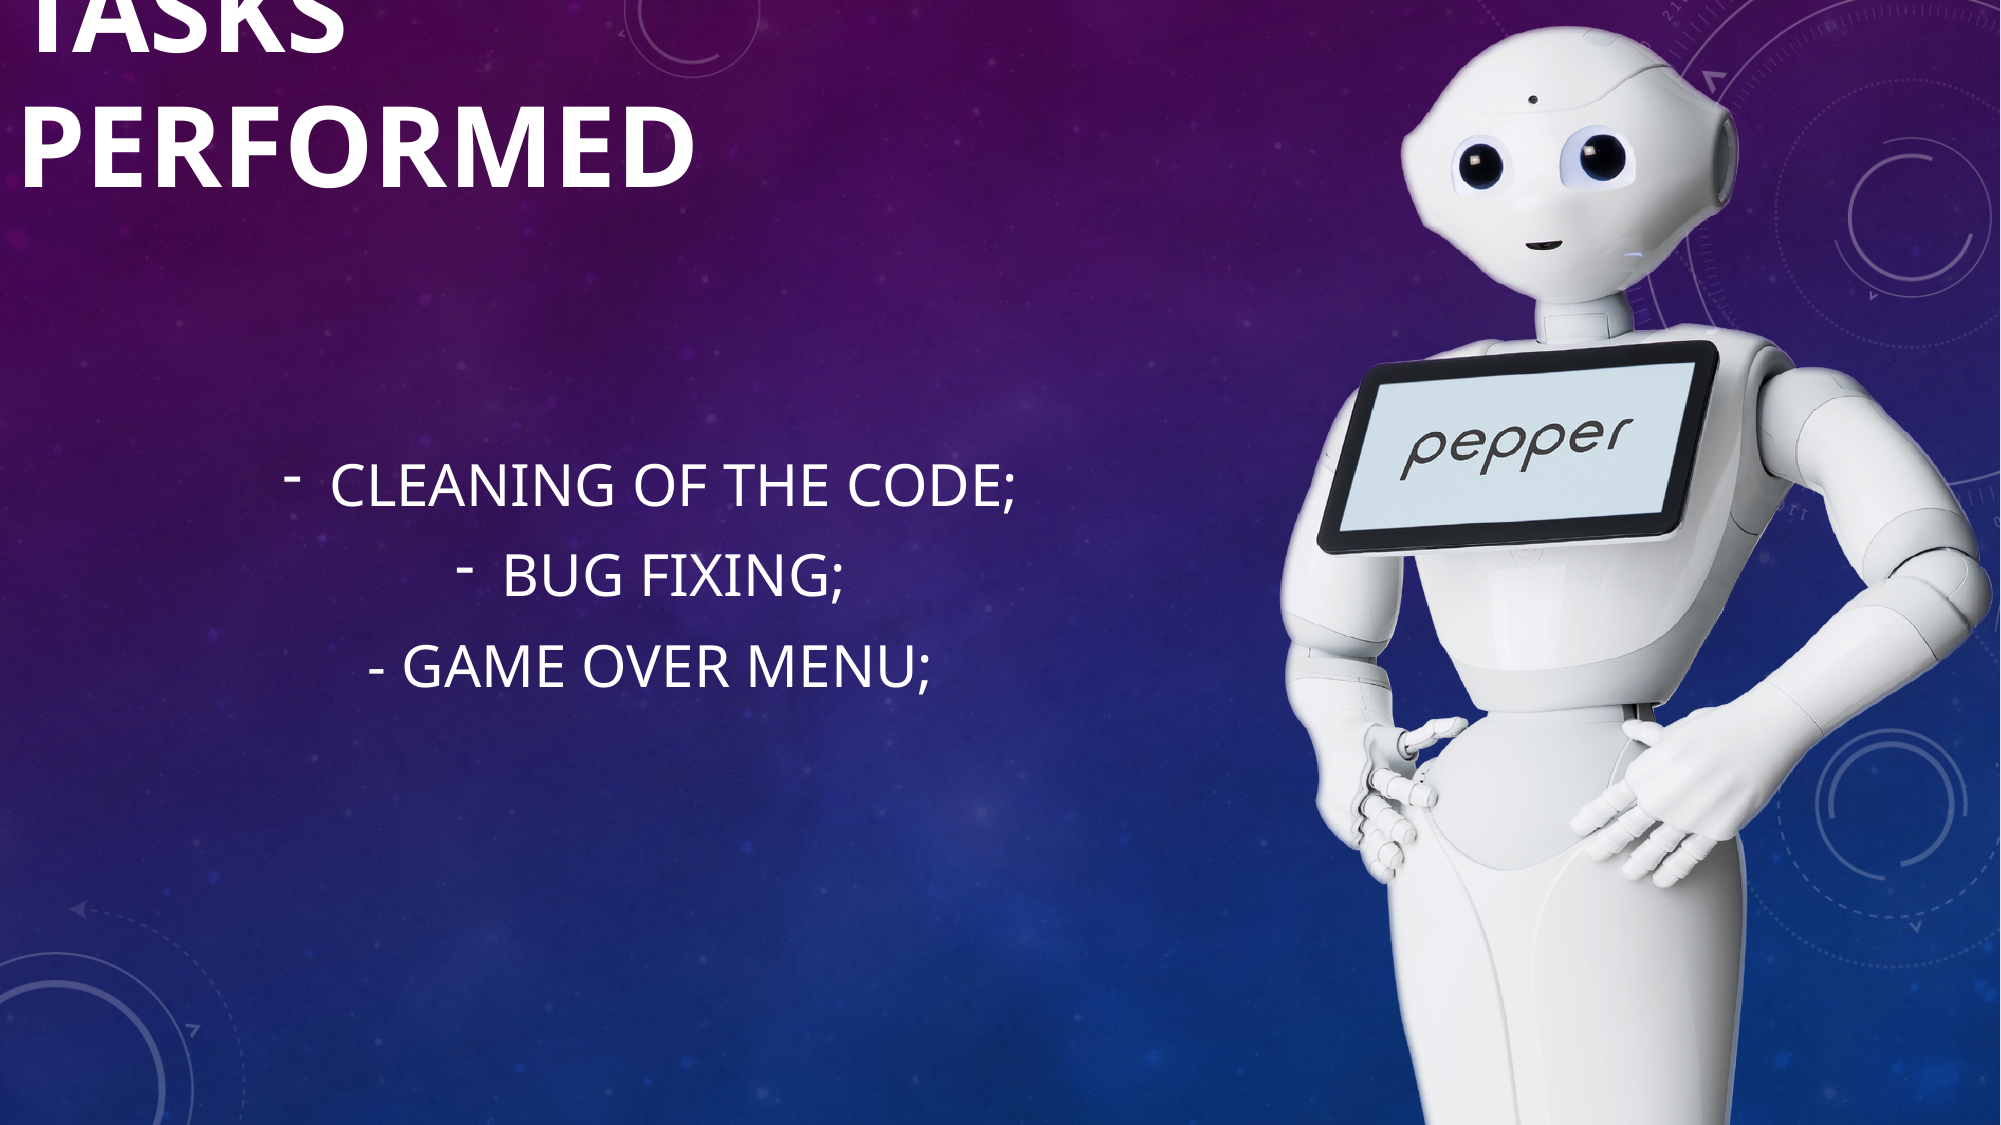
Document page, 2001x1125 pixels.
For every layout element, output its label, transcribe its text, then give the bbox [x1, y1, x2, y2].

picture [0, 0, 2001, 1125]
list CLEANING OF THE CODE; BUG FIXING; - GAME OVER MENU; [108, 399, 1193, 748]
title tasks performed [0, 0, 886, 150]
